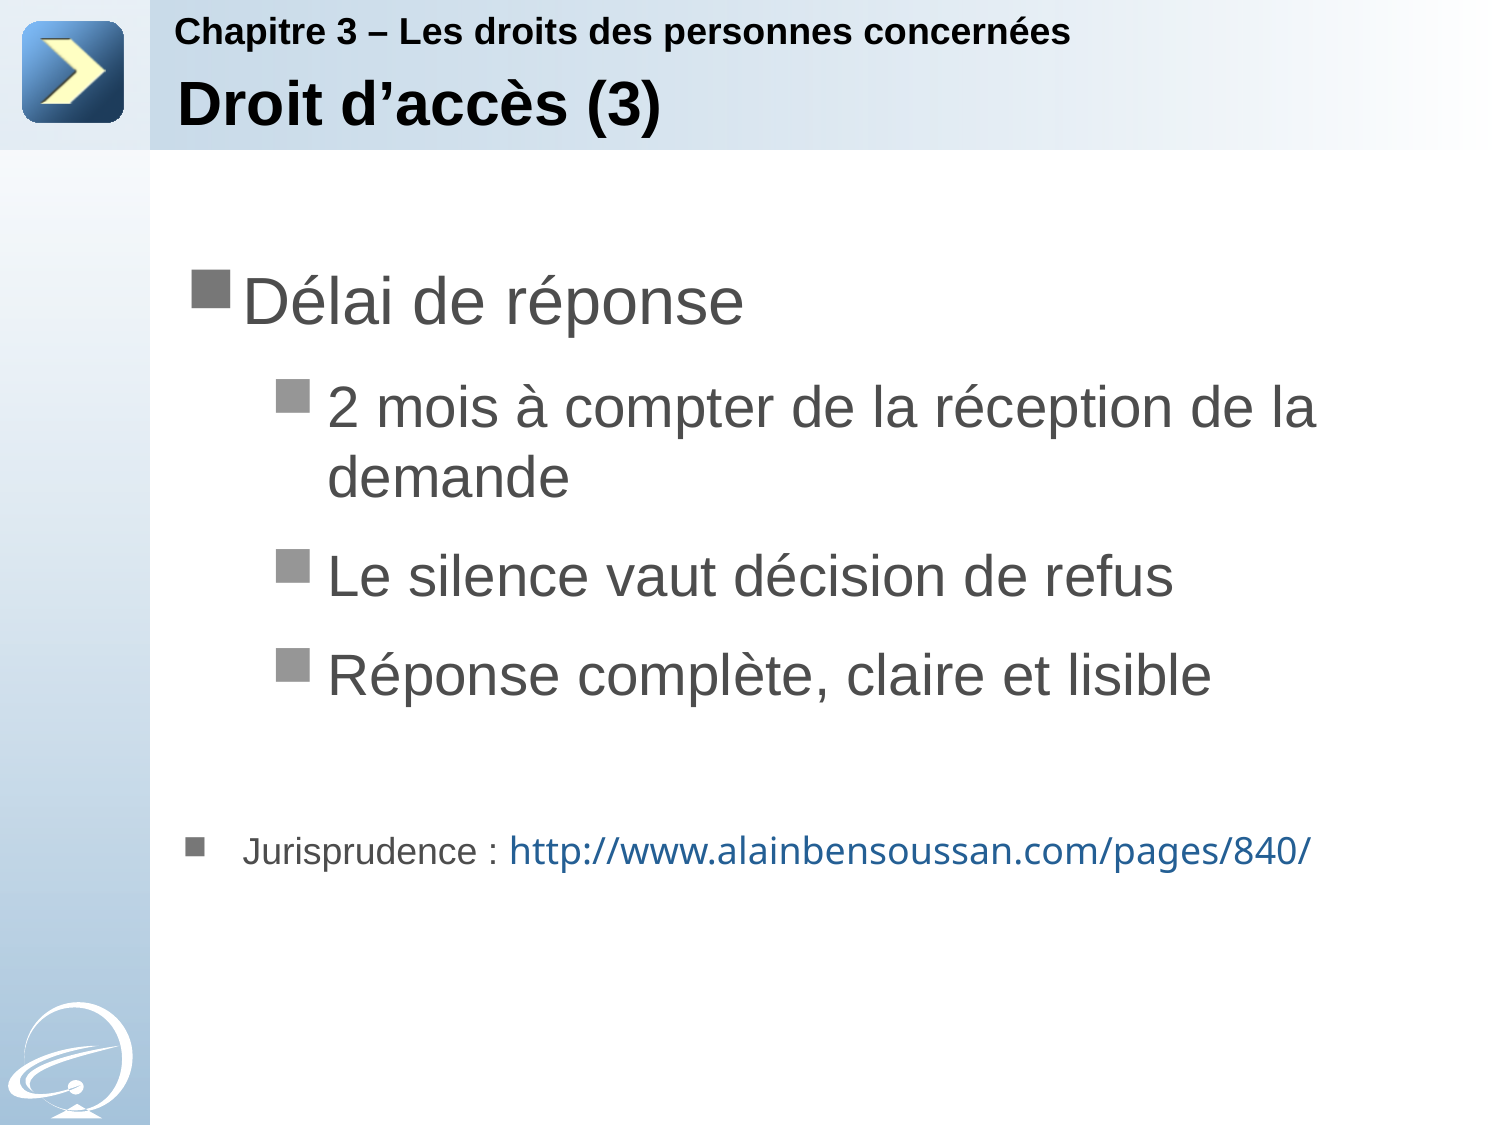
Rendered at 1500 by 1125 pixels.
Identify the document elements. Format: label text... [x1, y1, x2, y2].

list Délai de réponse 2 mois à compter de la réception de la demande Le silence vaut décision de refus Réponse complète, claire et lisible Jurisprudence : http://www.alainbensoussan.com/pages/840/ [171, 249, 1438, 1013]
title Droit d’accès (3) [162, 62, 1438, 138]
text_box Chapitre 3 – Les droits des personnes concernées [159, 0, 1500, 60]
picture [21, 19, 129, 127]
